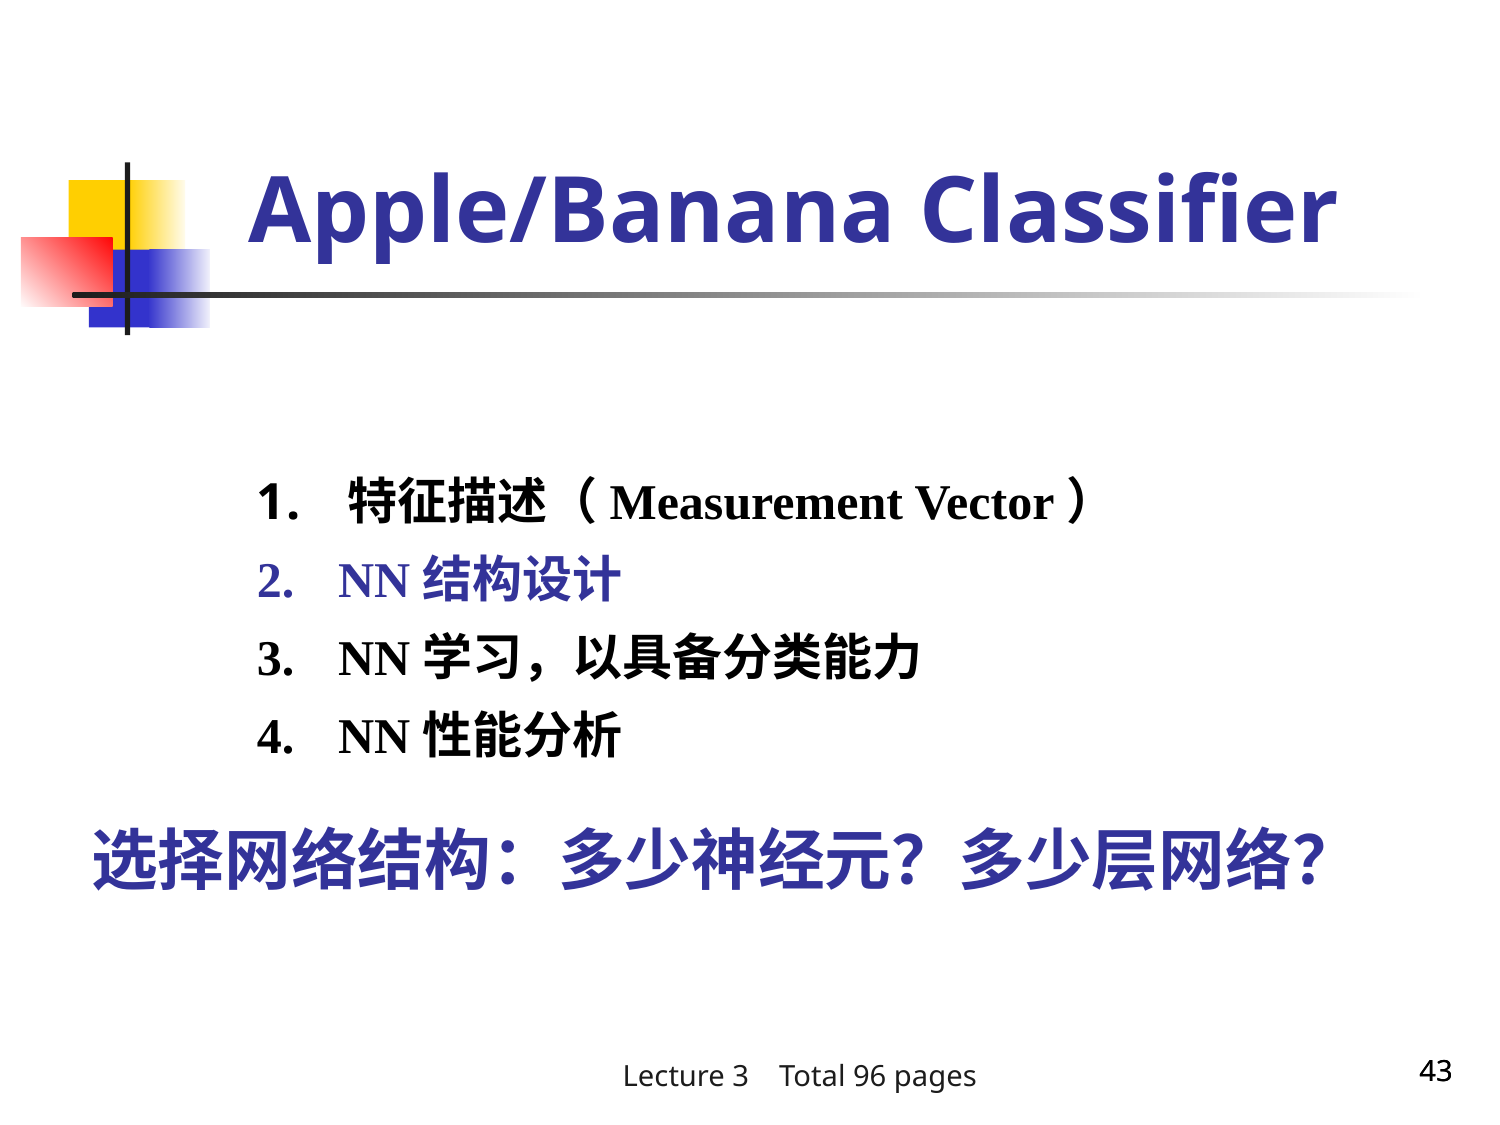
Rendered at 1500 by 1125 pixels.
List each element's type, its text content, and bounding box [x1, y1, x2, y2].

footer Lecture 3 Total 96 pages [562, 1025, 1038, 1100]
text_box 选择网络结构：多少神经元？多少层网络？ [76, 810, 1375, 986]
text_box Apple/Banana Classifier [212, 149, 1376, 263]
text_box 特征描述（Measurement Vector） NN结构设计 NN学习，以具备分类能力 NN性能分析 [242, 444, 1216, 771]
text_box 43 [1155, 1024, 1468, 1100]
